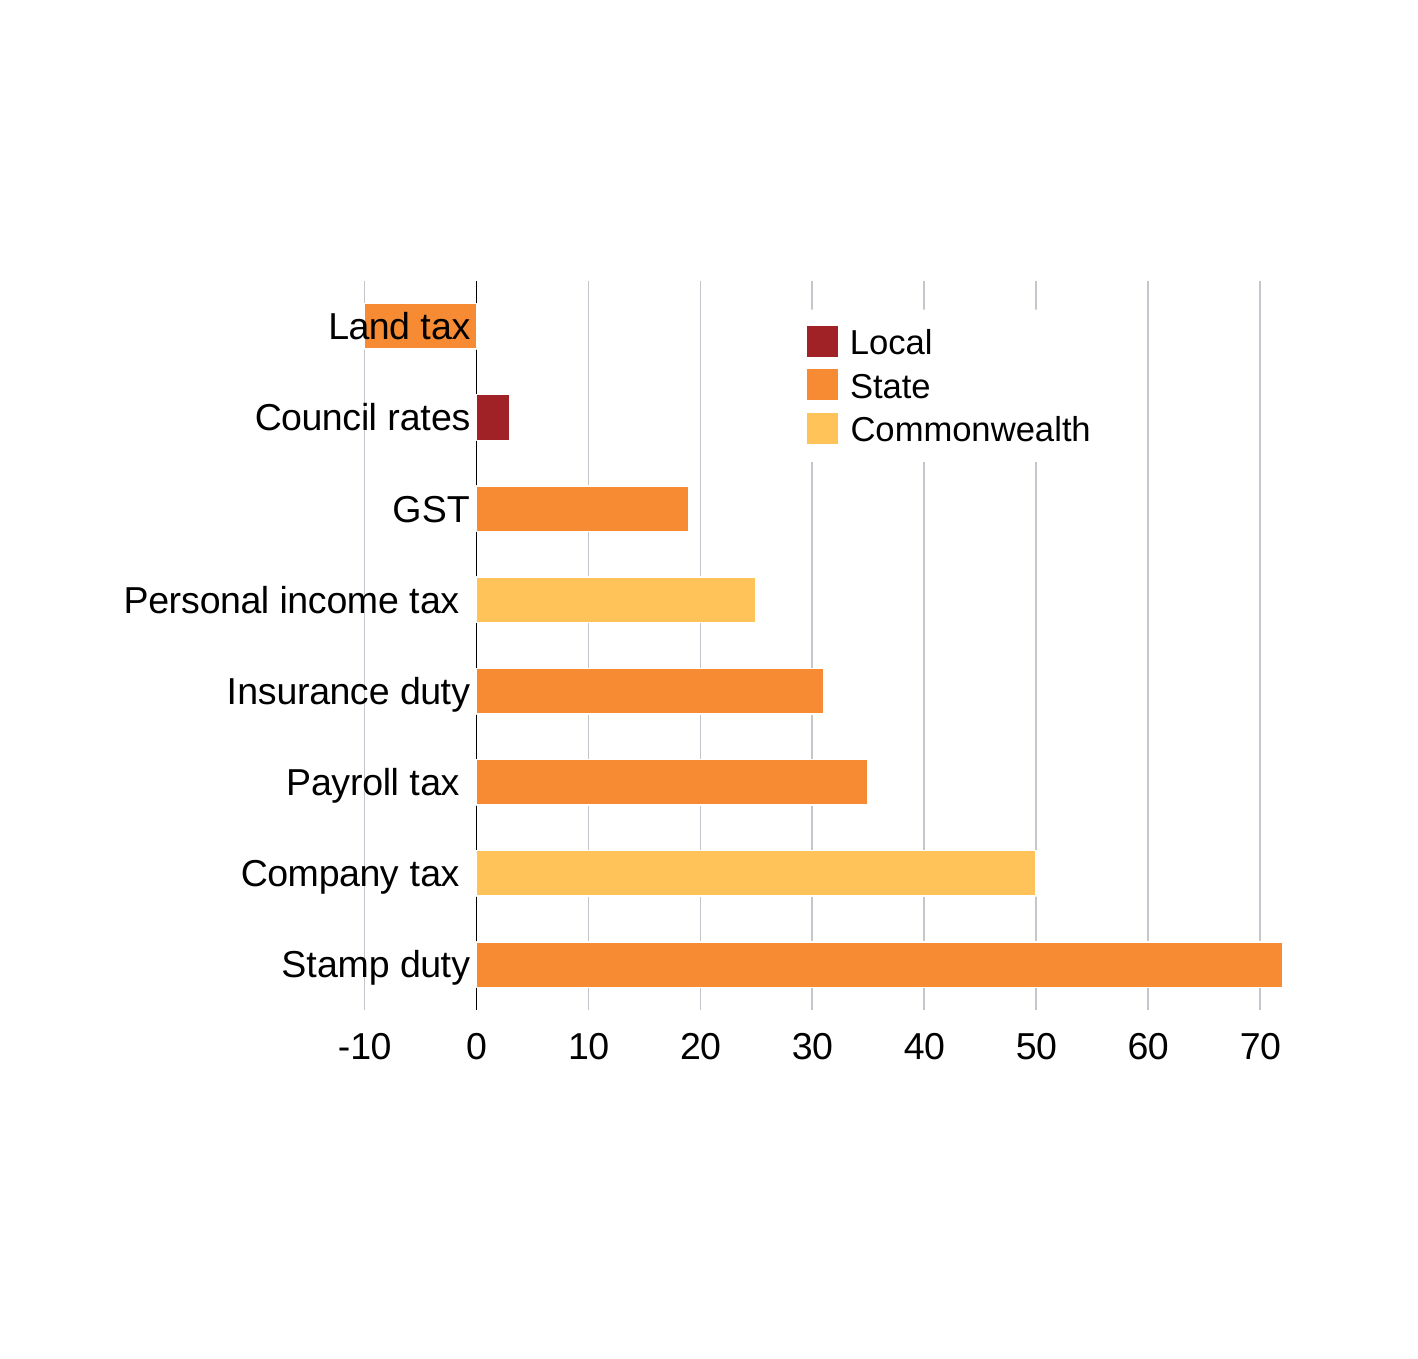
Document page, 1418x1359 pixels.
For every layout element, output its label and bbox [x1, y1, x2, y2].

chart [98, 264, 1319, 1084]
